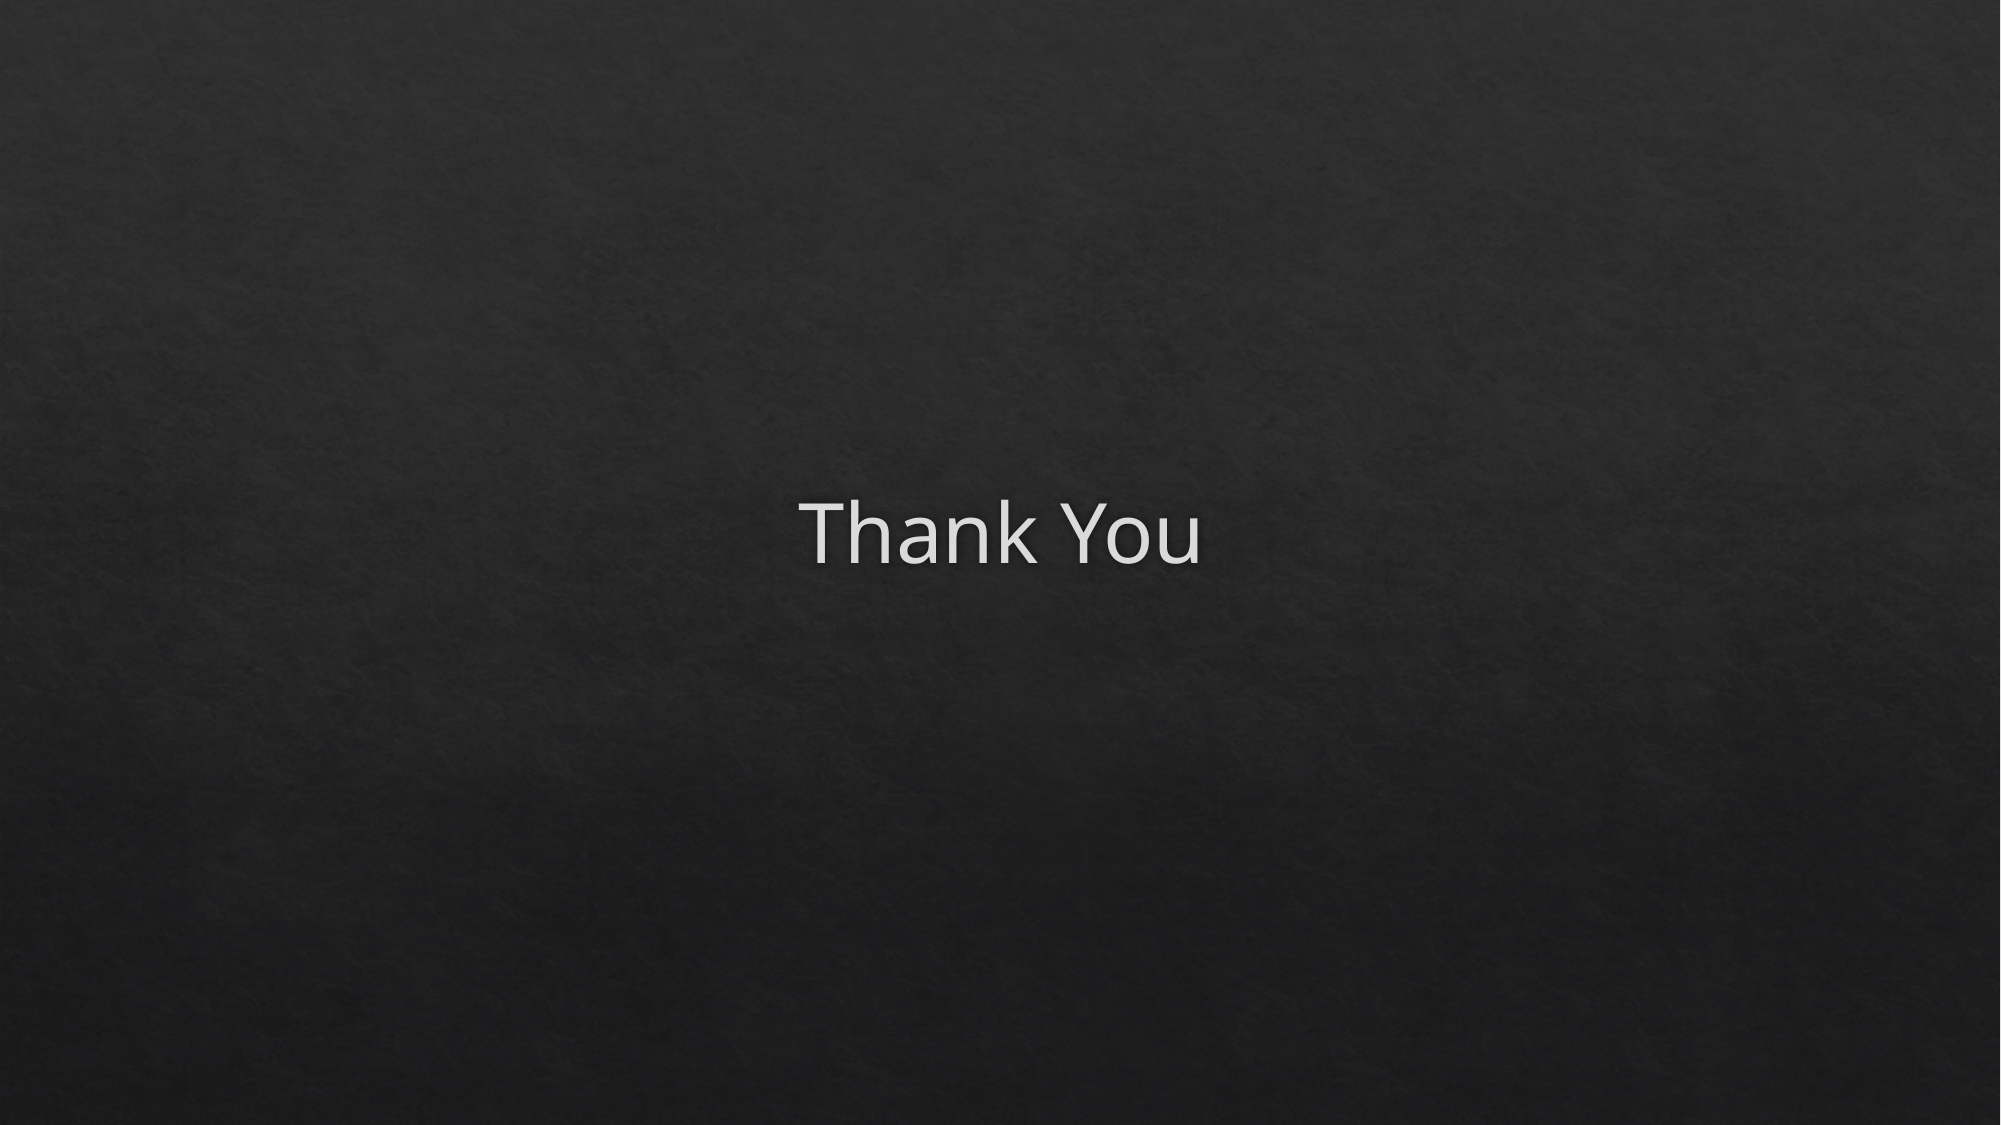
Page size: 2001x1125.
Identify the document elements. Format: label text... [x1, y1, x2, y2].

list Thank You [149, 180, 1849, 950]
